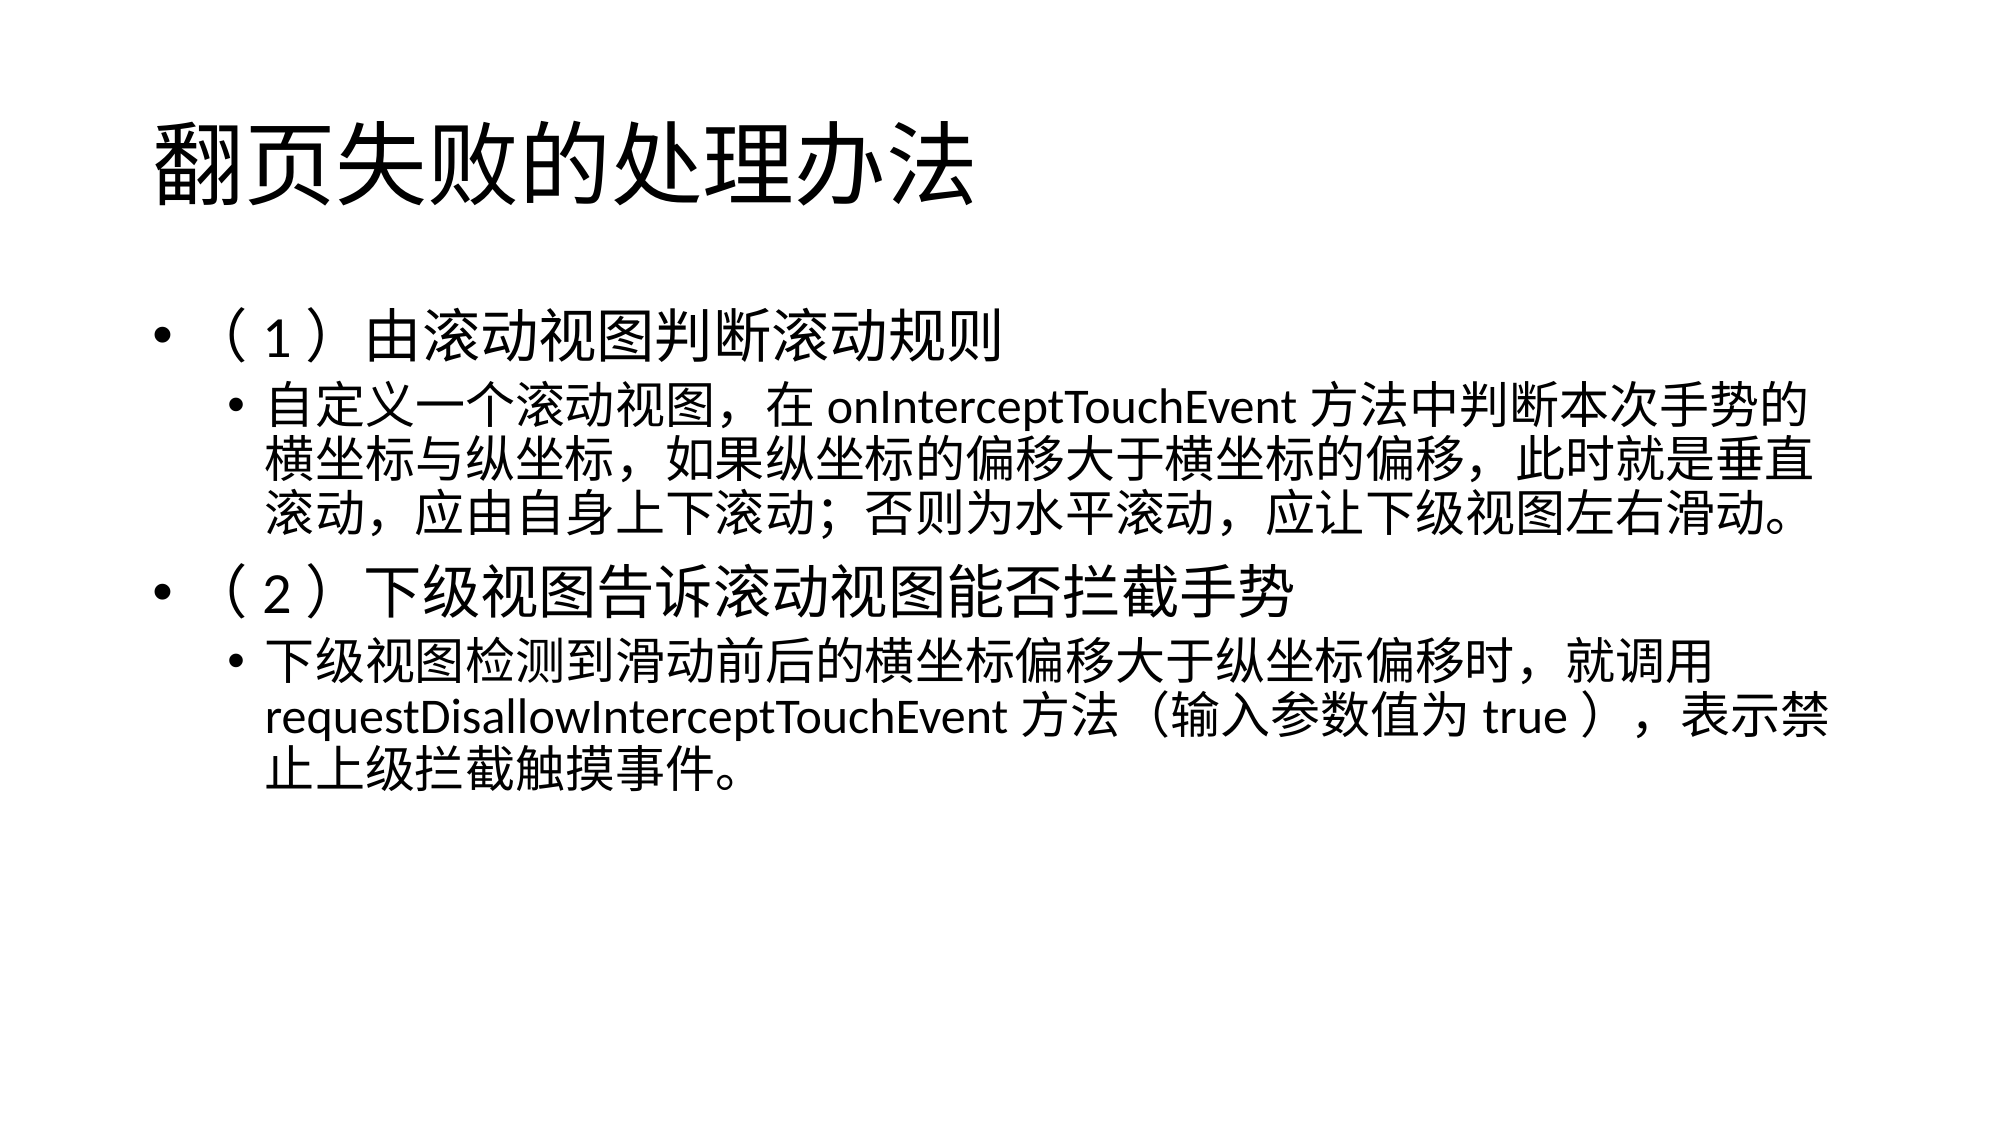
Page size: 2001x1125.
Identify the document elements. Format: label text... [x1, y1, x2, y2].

title 翻页失败的处理办法 [137, 59, 1863, 278]
list （1）由滚动视图判断滚动规则 自定义一个滚动视图，在onInterceptTouchEvent方法中判断本次手势的横坐标与纵坐标，如果纵坐标的偏移大于横坐标的偏移，此时就是垂直滚动，应由自身上下滚动；否则为水平滚动，应让下级视图左右滑动。 （2）下级视图告诉滚动视图能否拦截手势 下级视图检测到滑动前后的横坐标偏移大于纵坐标偏移时，就调用requestDisallowInterceptTouchEvent方法（输入参数值为true），表示禁止上级拦截触摸事件。 [137, 299, 1863, 1014]
